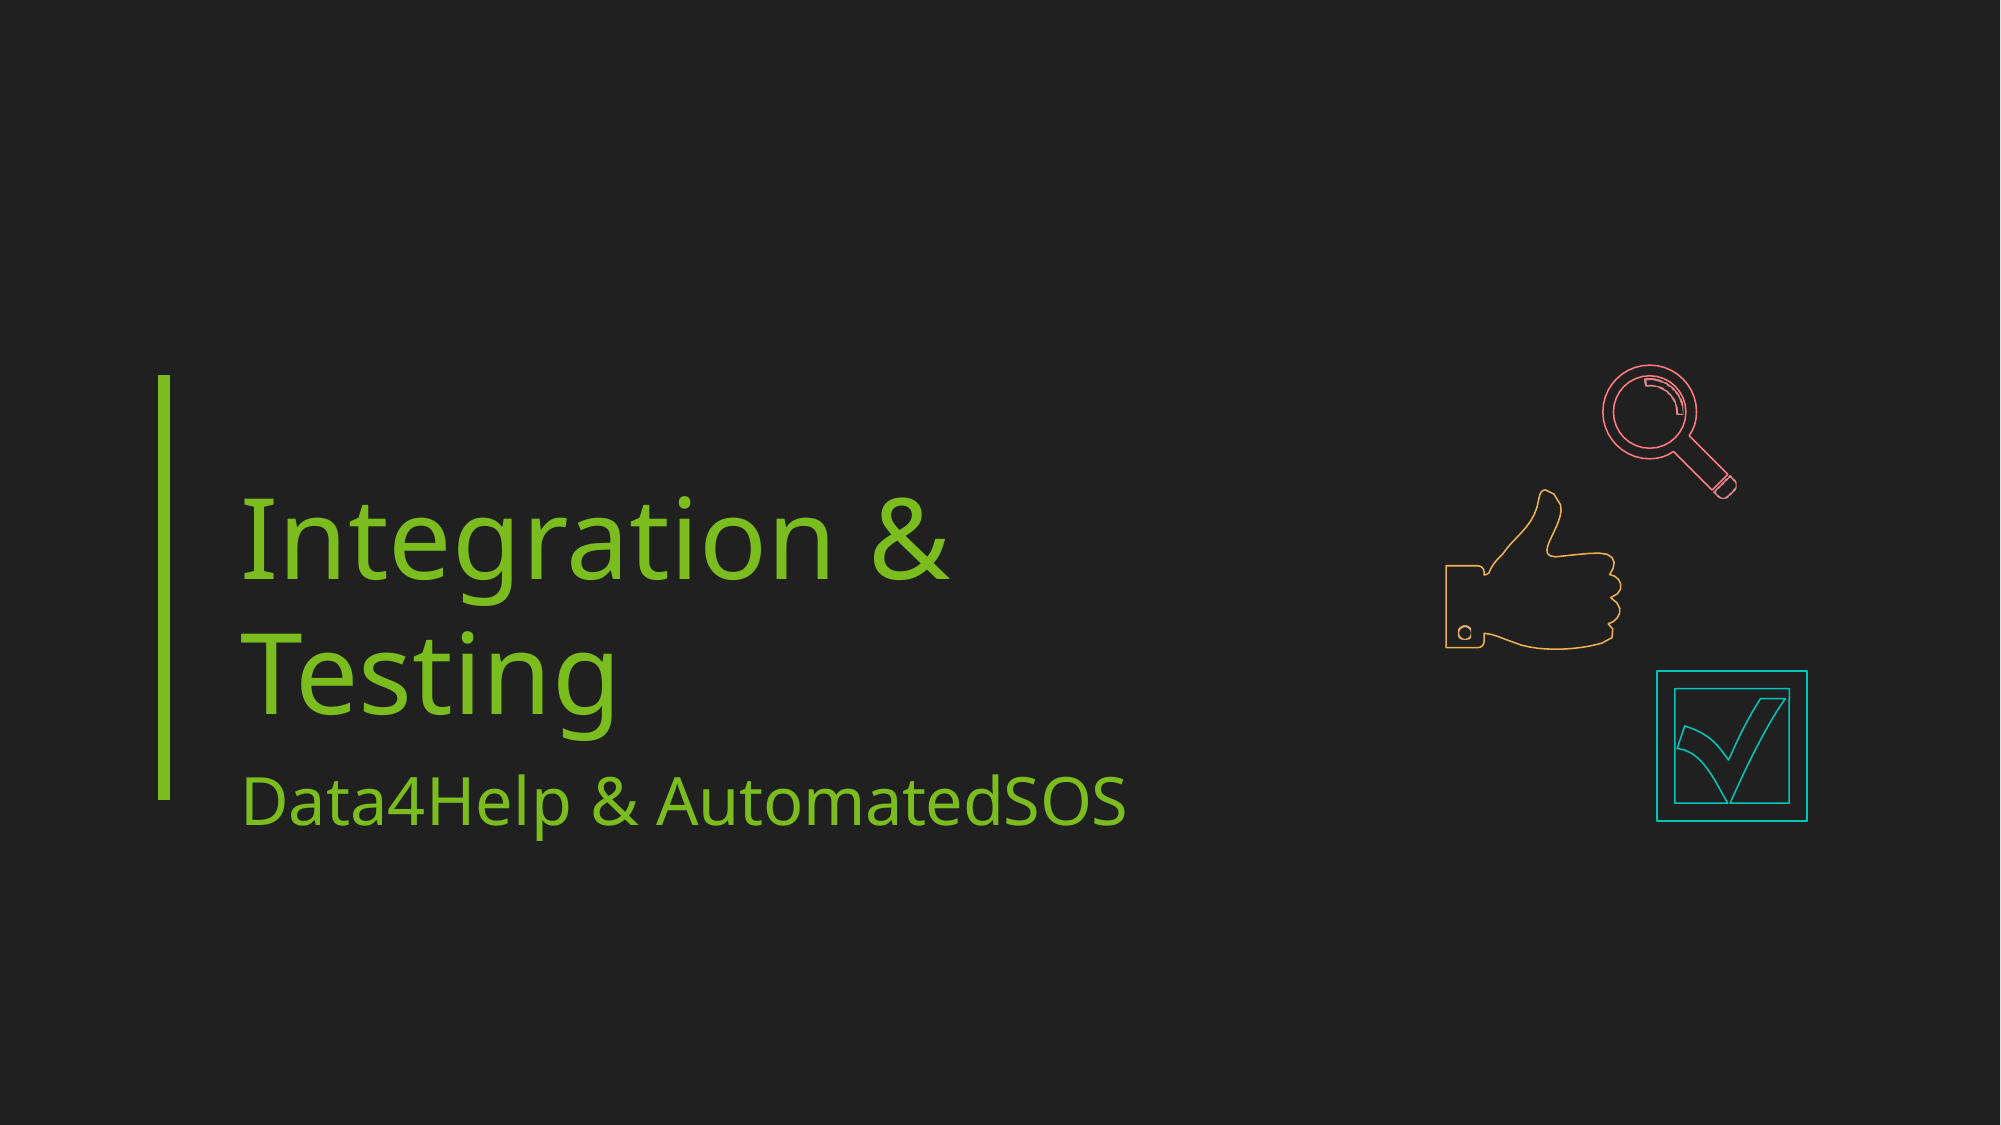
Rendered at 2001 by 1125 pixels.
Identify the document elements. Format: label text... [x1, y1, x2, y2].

text_box [1713, 475, 1737, 499]
text_box [1656, 671, 1807, 822]
text_box [1602, 365, 1728, 491]
text_box Integration & Testing Data4Help & AutomatedSOS [237, 429, 1357, 839]
text_box [1446, 489, 1621, 650]
